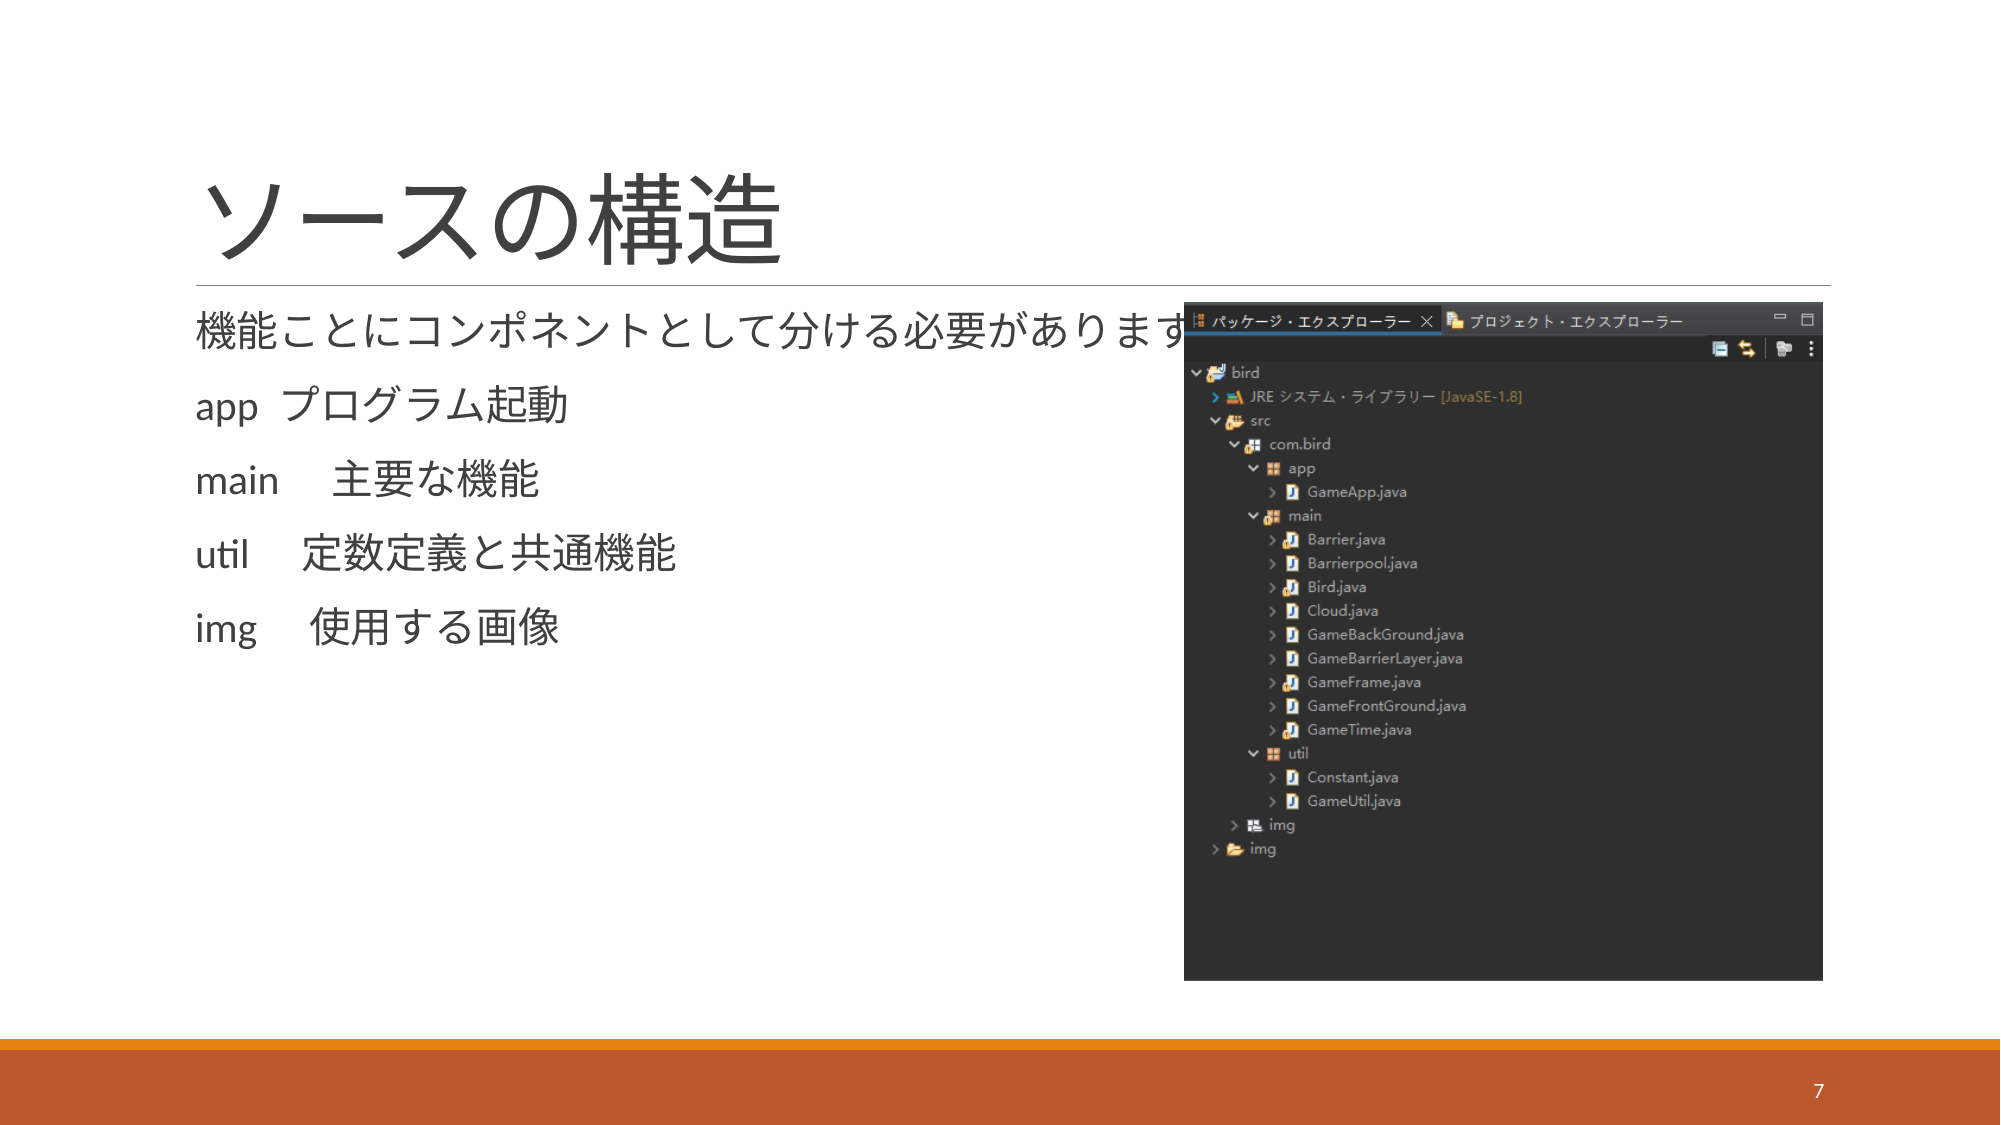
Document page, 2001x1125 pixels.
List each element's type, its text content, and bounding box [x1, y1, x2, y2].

list 機能ことにコンポネントとして分ける必要があります app プログラム起動 main 主要な機能 util 定数定義と共通機能 img 使用する画像 [180, 302, 1182, 963]
title ソースの構造 [180, 47, 1830, 285]
slide_number 7 [1624, 1059, 1840, 1120]
picture [1183, 302, 1824, 982]
